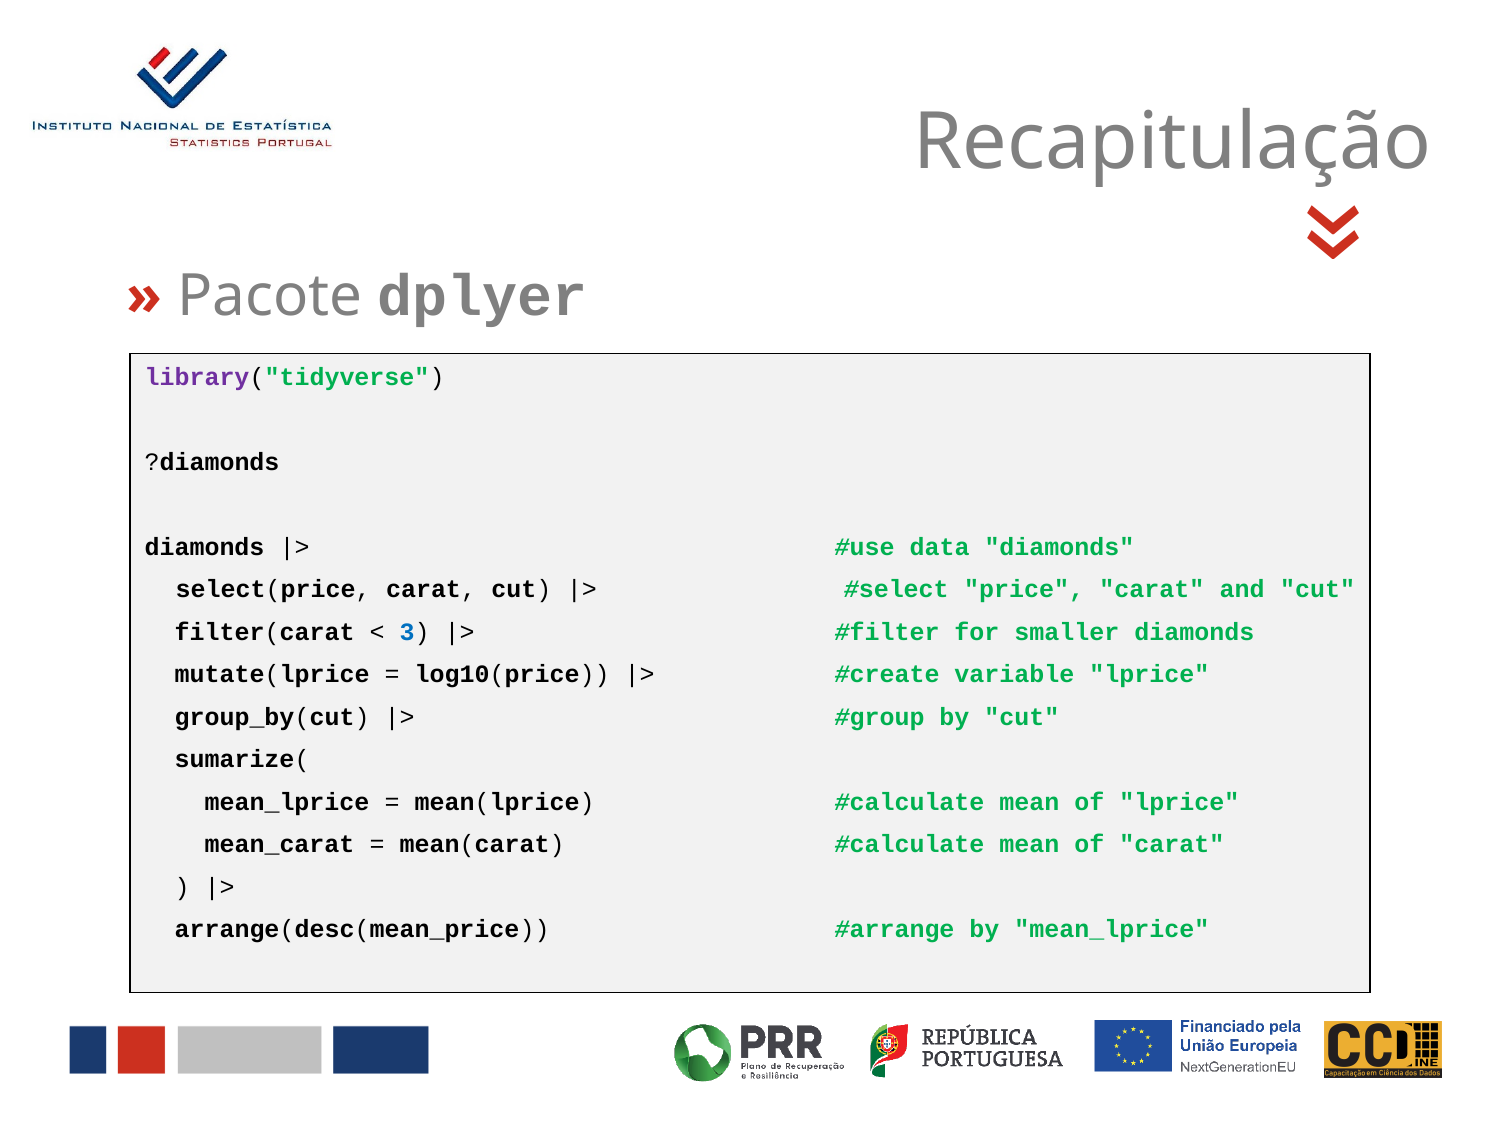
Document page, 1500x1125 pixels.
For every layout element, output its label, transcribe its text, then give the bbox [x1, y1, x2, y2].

picture [29, 42, 337, 152]
text_box « [1234, 207, 1400, 280]
text_box library("tidyverse") ?diamonds diamonds |> #use data "diamonds" select(price, carat, cut) |> #select "price", "carat" and "cut" filter(carat < 3) |> #filter for smaller diamonds mutate(lprice = log10(price)) |> #create variable "lprice" group_by(cut) |> #group by "cut" sumarize( mean_lprice = mean(lprice) #calculate mean of "lprice" mean_carat = mean(carat) #calculate mean of "carat" ) |> arrange(desc(mean_price)) #arrange by "mean_lprice" [129, 353, 1371, 993]
picture [657, 997, 1442, 1094]
text_box Recapitulação [454, 66, 1447, 207]
picture [58, 1017, 445, 1096]
text_box » Pacote dplyer [111, 249, 1376, 335]
